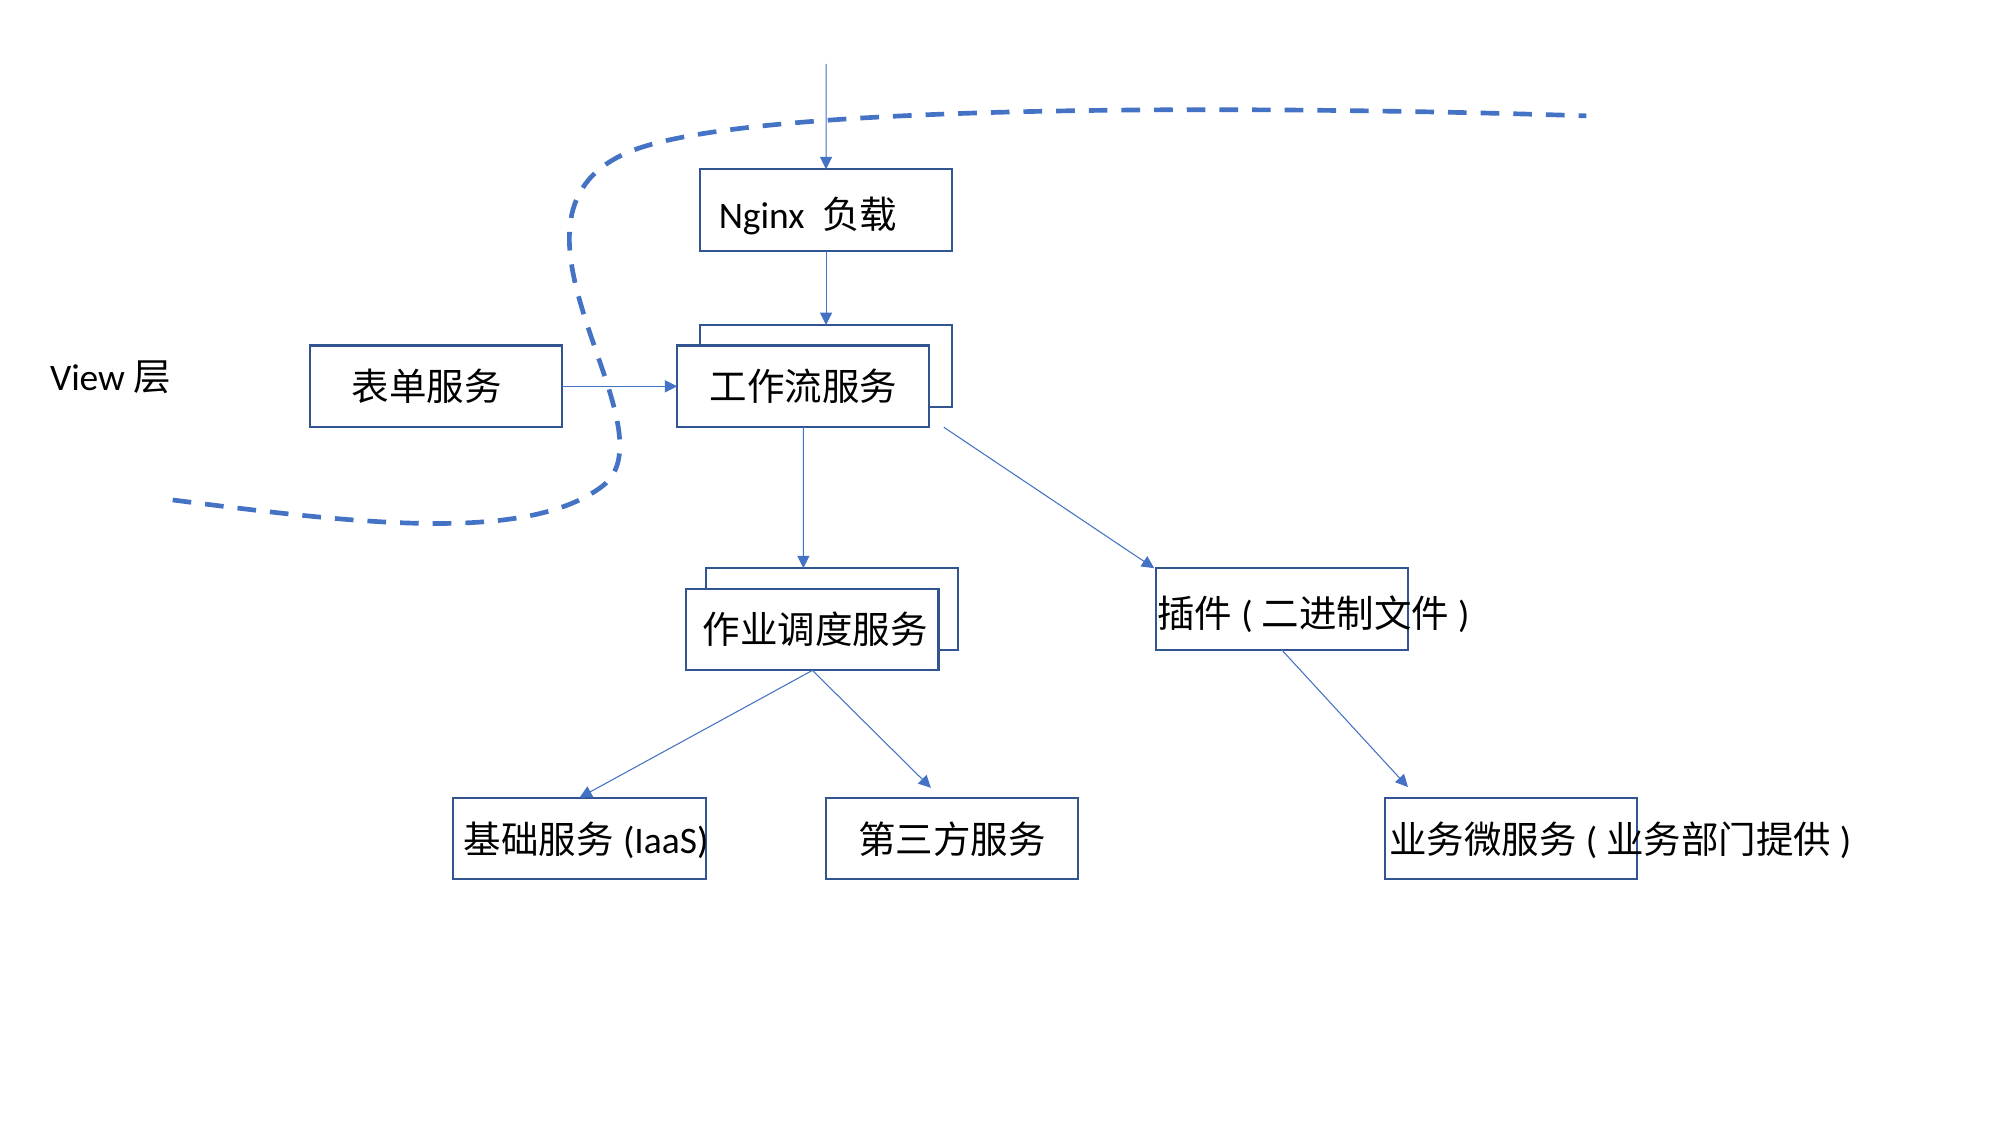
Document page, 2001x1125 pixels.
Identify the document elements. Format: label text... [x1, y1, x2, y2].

text_box 插件(二进制文件) [1142, 582, 1485, 643]
text_box [568, 108, 1587, 386]
text_box [1384, 797, 1638, 808]
text_box [825, 797, 1079, 880]
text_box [943, 427, 1155, 569]
text_box [1384, 868, 1638, 880]
text_box [751, 324, 953, 408]
text_box [1155, 567, 1409, 582]
text_box [309, 344, 563, 428]
text_box [172, 387, 621, 525]
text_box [579, 670, 813, 798]
text_box [1155, 643, 1409, 651]
text_box 工作流服务 [694, 355, 912, 416]
text_box [452, 797, 707, 808]
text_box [812, 670, 931, 788]
text_box 基础服务(IaaS) [449, 808, 724, 868]
text_box [676, 344, 930, 428]
text_box 作业调度服务 [687, 599, 943, 659]
text_box [685, 588, 940, 671]
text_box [1281, 649, 1408, 788]
text_box View层 [35, 345, 187, 406]
text_box [705, 567, 959, 651]
text_box 第三方服务 [843, 808, 1061, 868]
text_box [452, 868, 707, 880]
text_box 表单服务 [336, 355, 517, 416]
text_box 业务微服务(业务部门提供) [1374, 808, 1866, 868]
